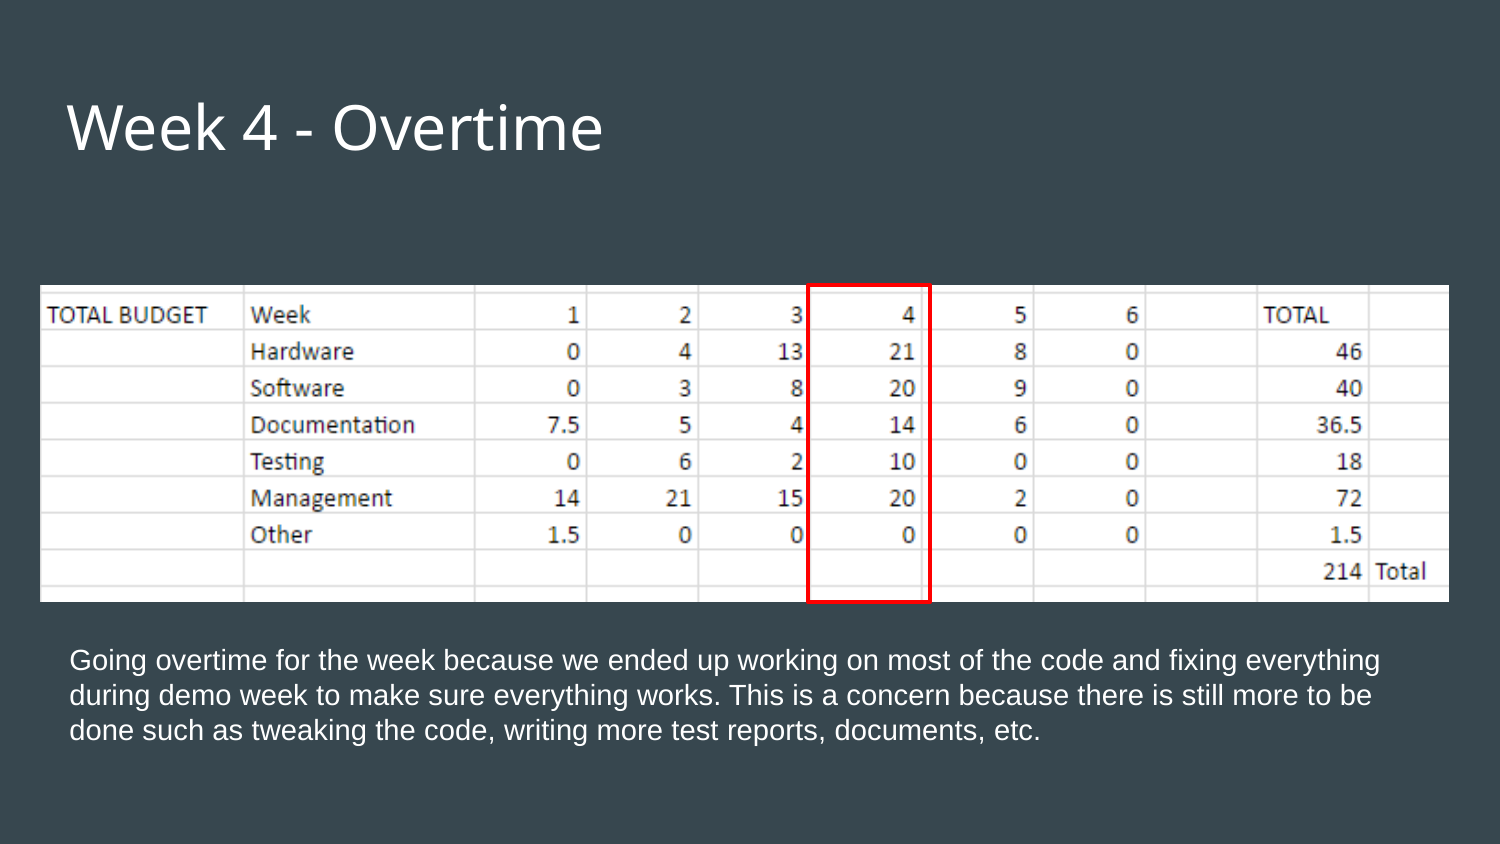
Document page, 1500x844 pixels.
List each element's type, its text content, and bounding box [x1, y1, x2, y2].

title Week 4 - Overtime [51, 72, 1449, 167]
text_box Going overtime for the week because we ended up working on most of the code and fixing everything during demo week to make sure everything works. This is a concern because there is still more to be done such as tweaking the code, writing more test reports, documents, etc. [16, 634, 1449, 756]
picture [39, 284, 1450, 603]
